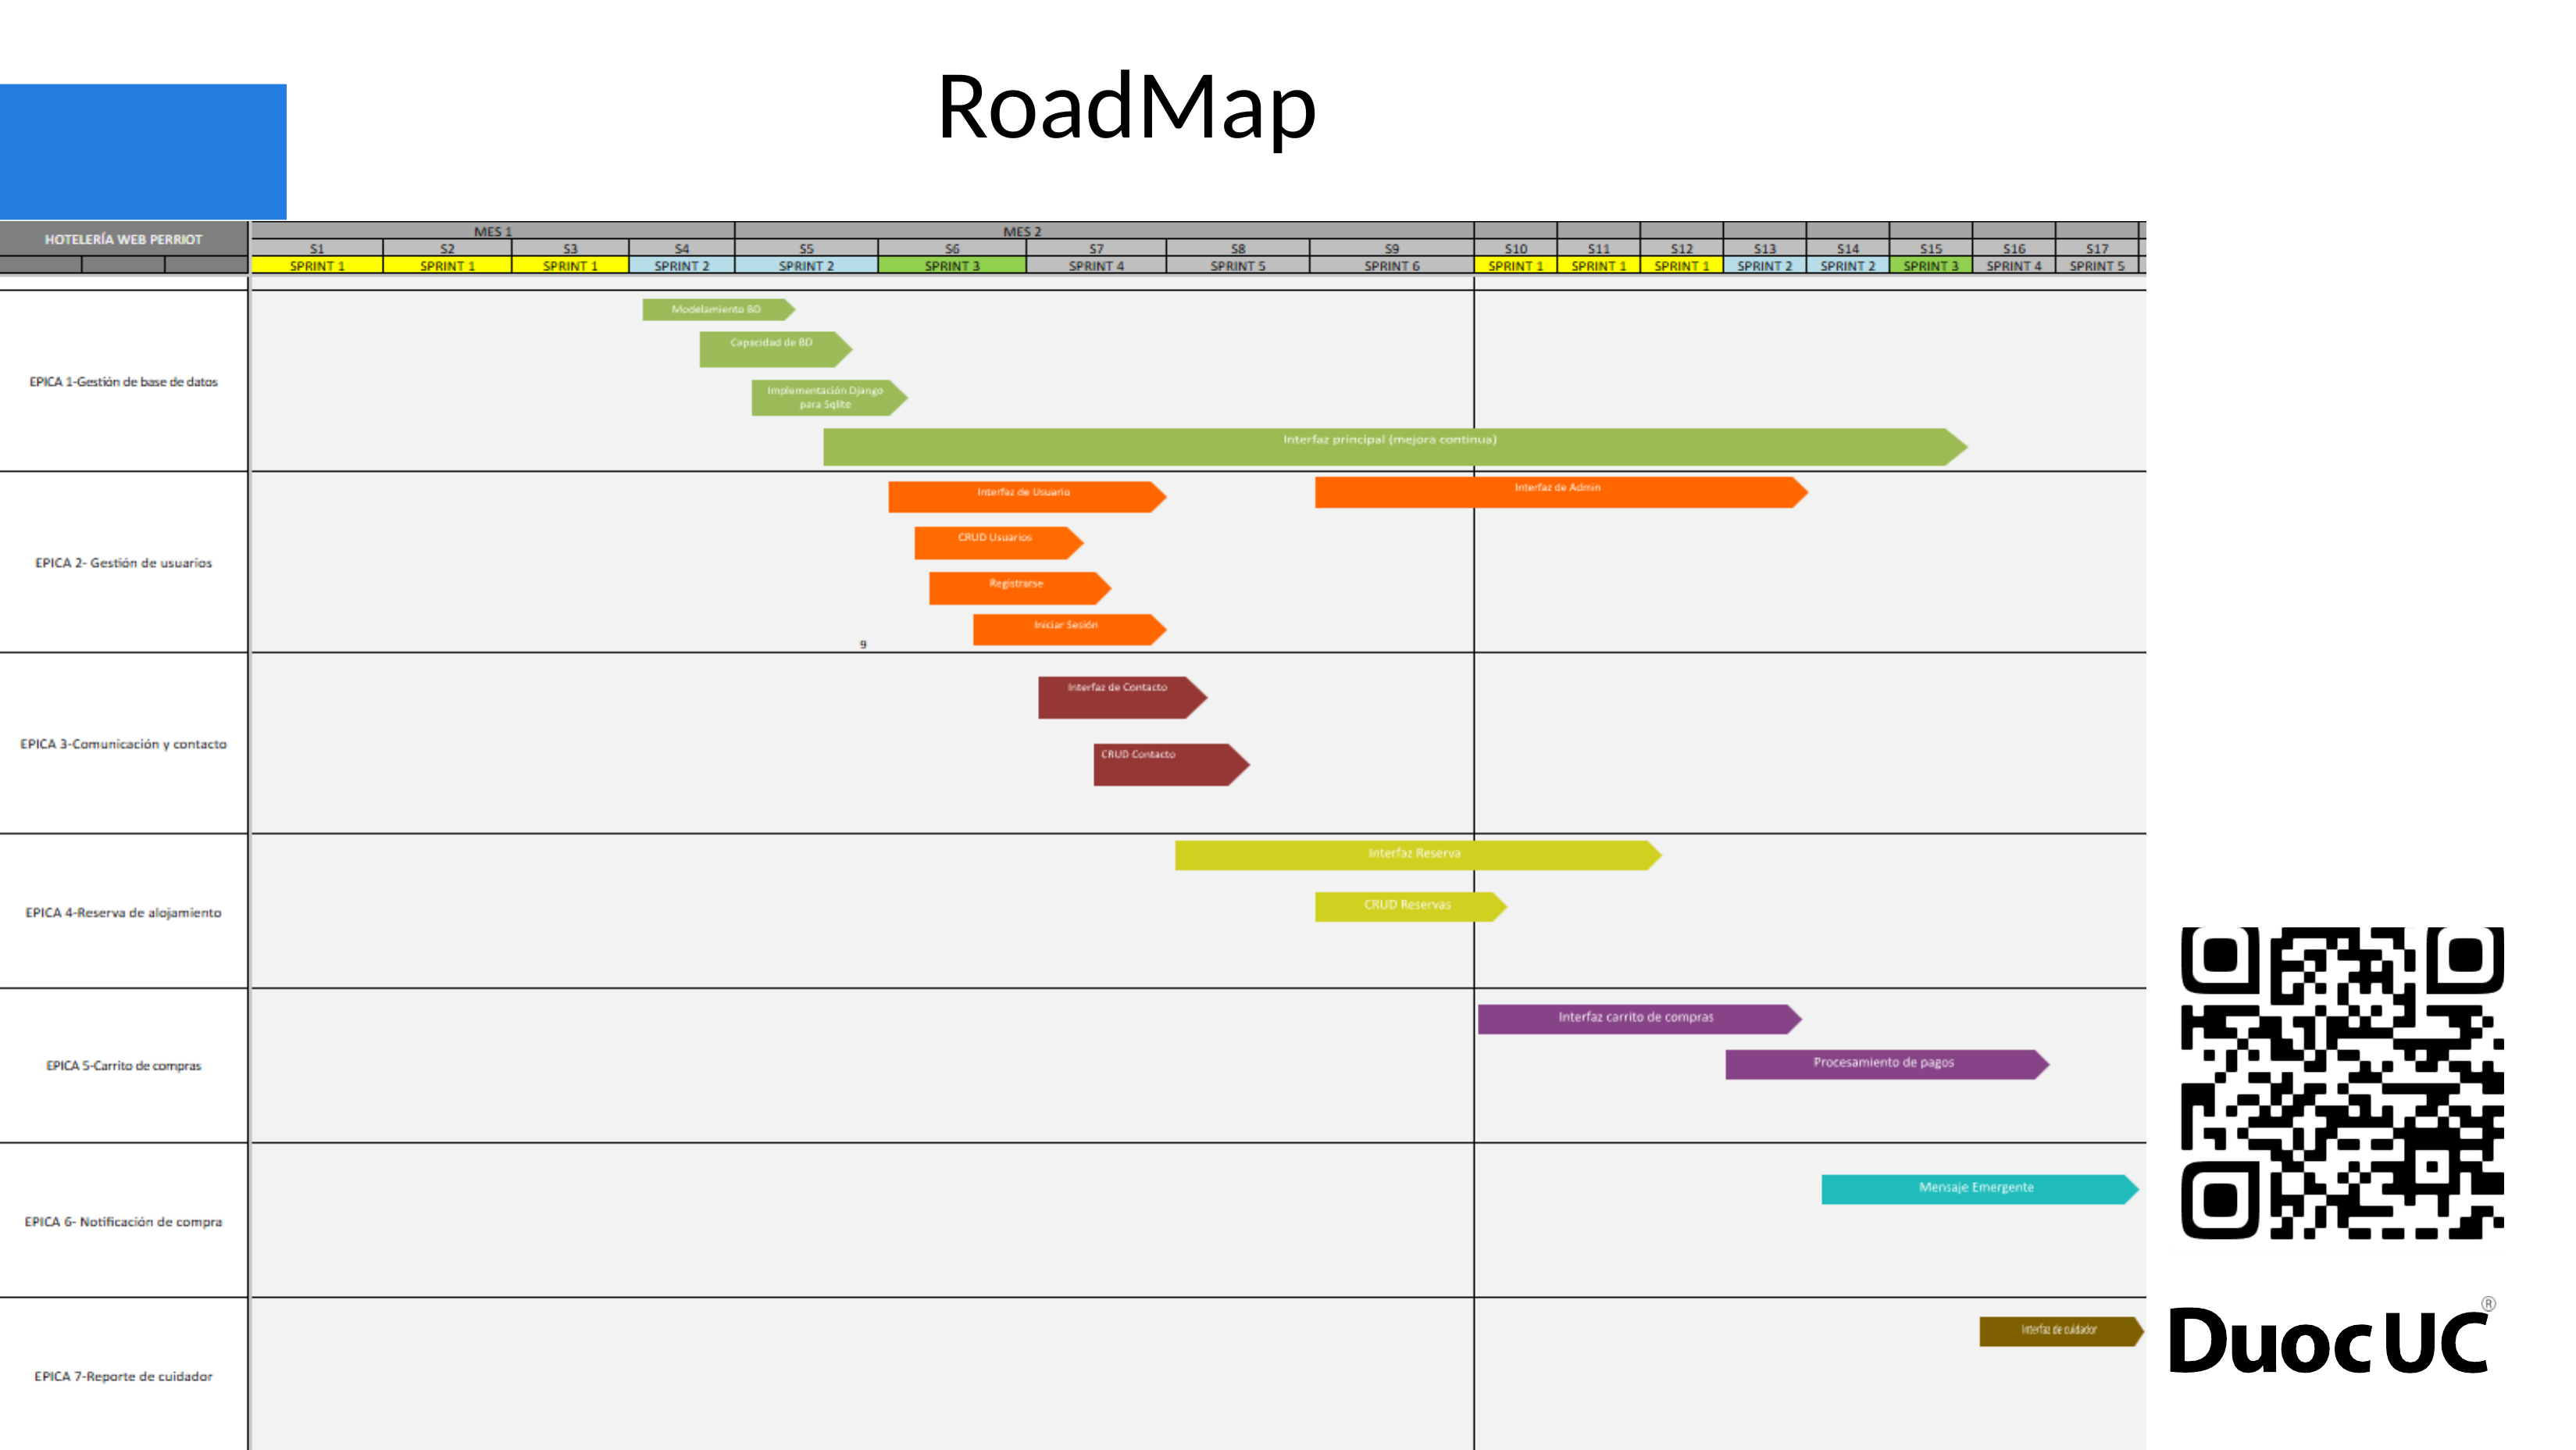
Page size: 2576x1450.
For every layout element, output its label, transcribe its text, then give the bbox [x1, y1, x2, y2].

picture [2154, 927, 2505, 1278]
picture [0, 221, 2146, 1450]
picture [2481, 1296, 2496, 1312]
text_box RoadMap [925, 28, 1457, 184]
